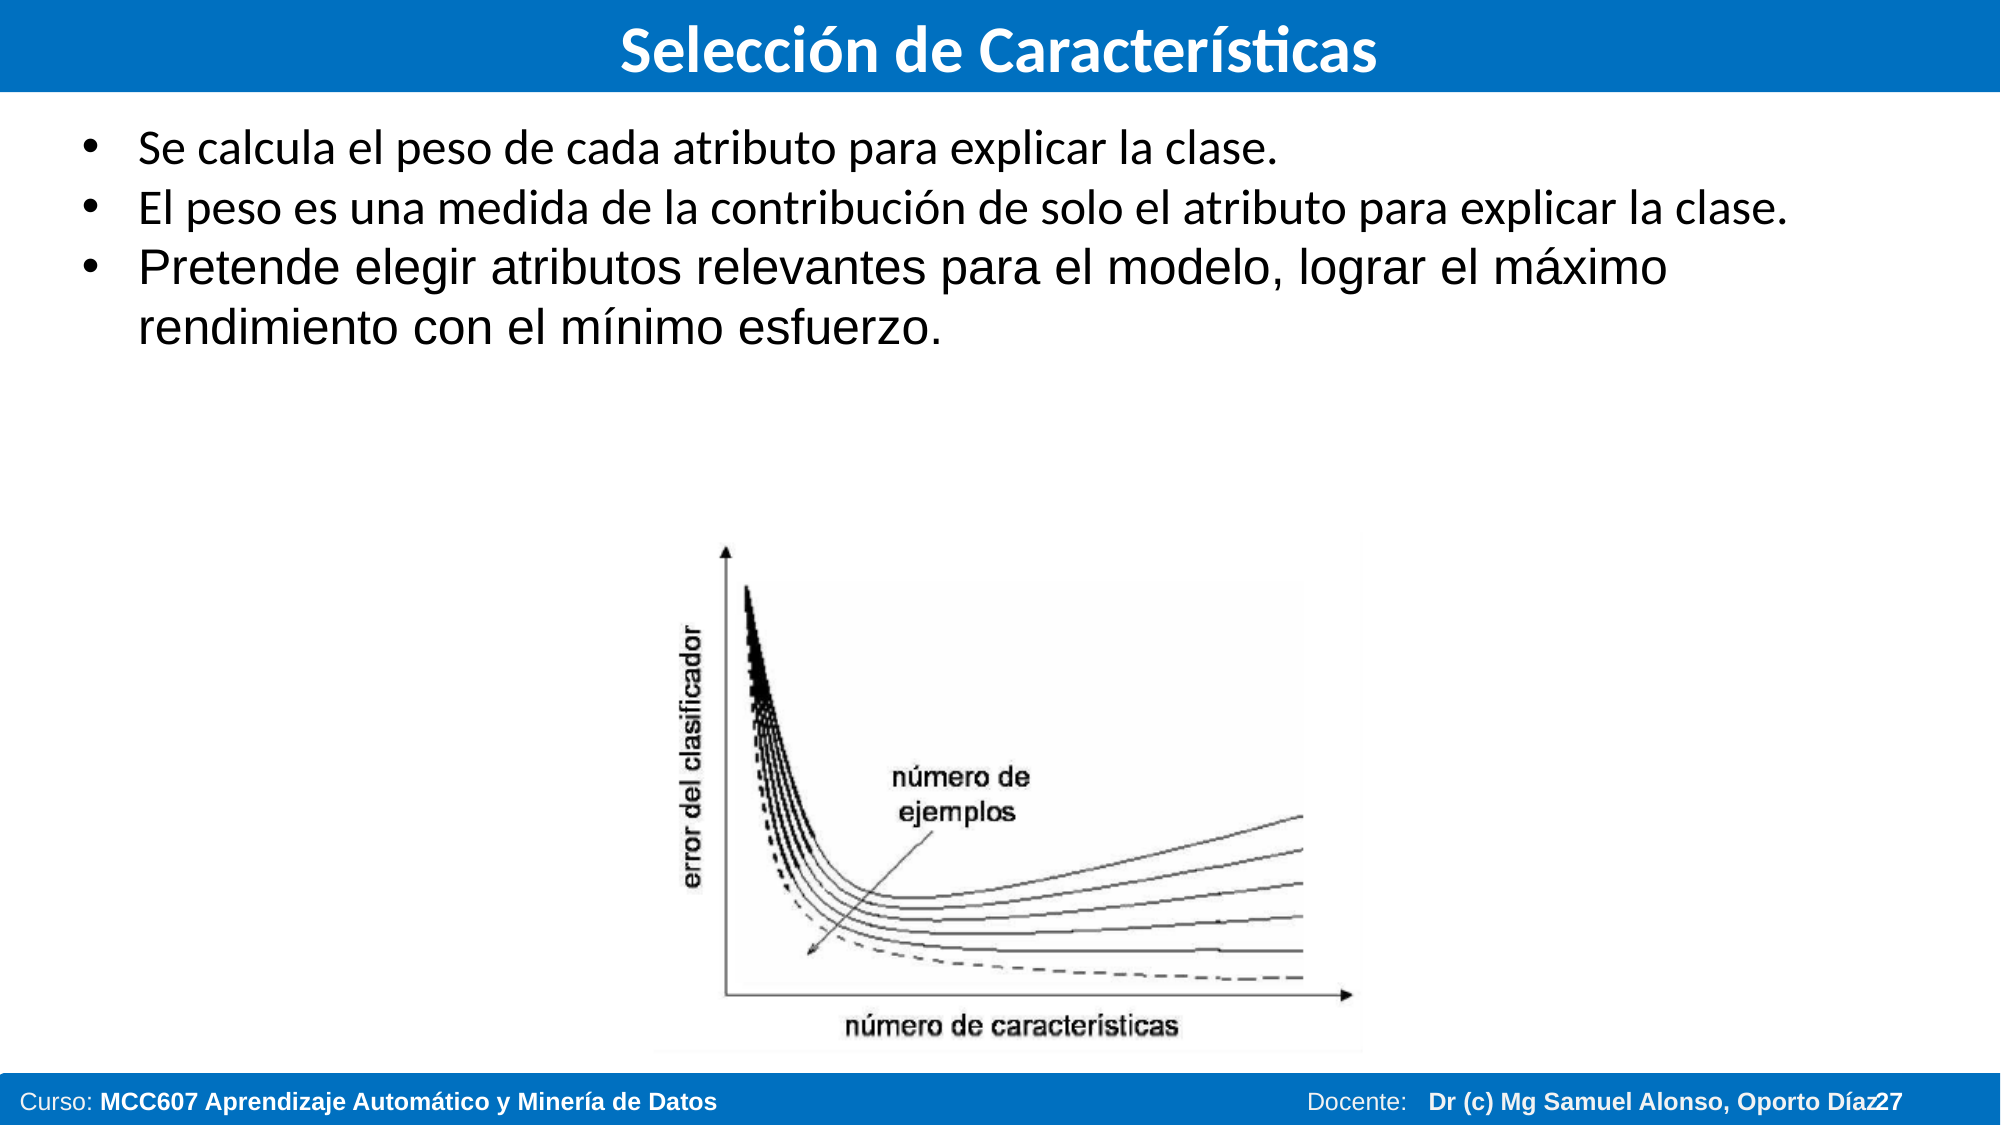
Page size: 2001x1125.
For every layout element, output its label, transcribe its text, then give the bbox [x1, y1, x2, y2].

list Se calcula el peso de cada atributo para explicar la clase. El peso es una medida de la contribución de solo el atributo para explicar la clase. Pretende elegir atributos relevantes para el modelo, lograr el máximo rendimiento con el mínimo esfuerzo. [66, 107, 1934, 1059]
picture [645, 527, 1367, 1064]
title Selección de Características [0, 0, 2000, 93]
